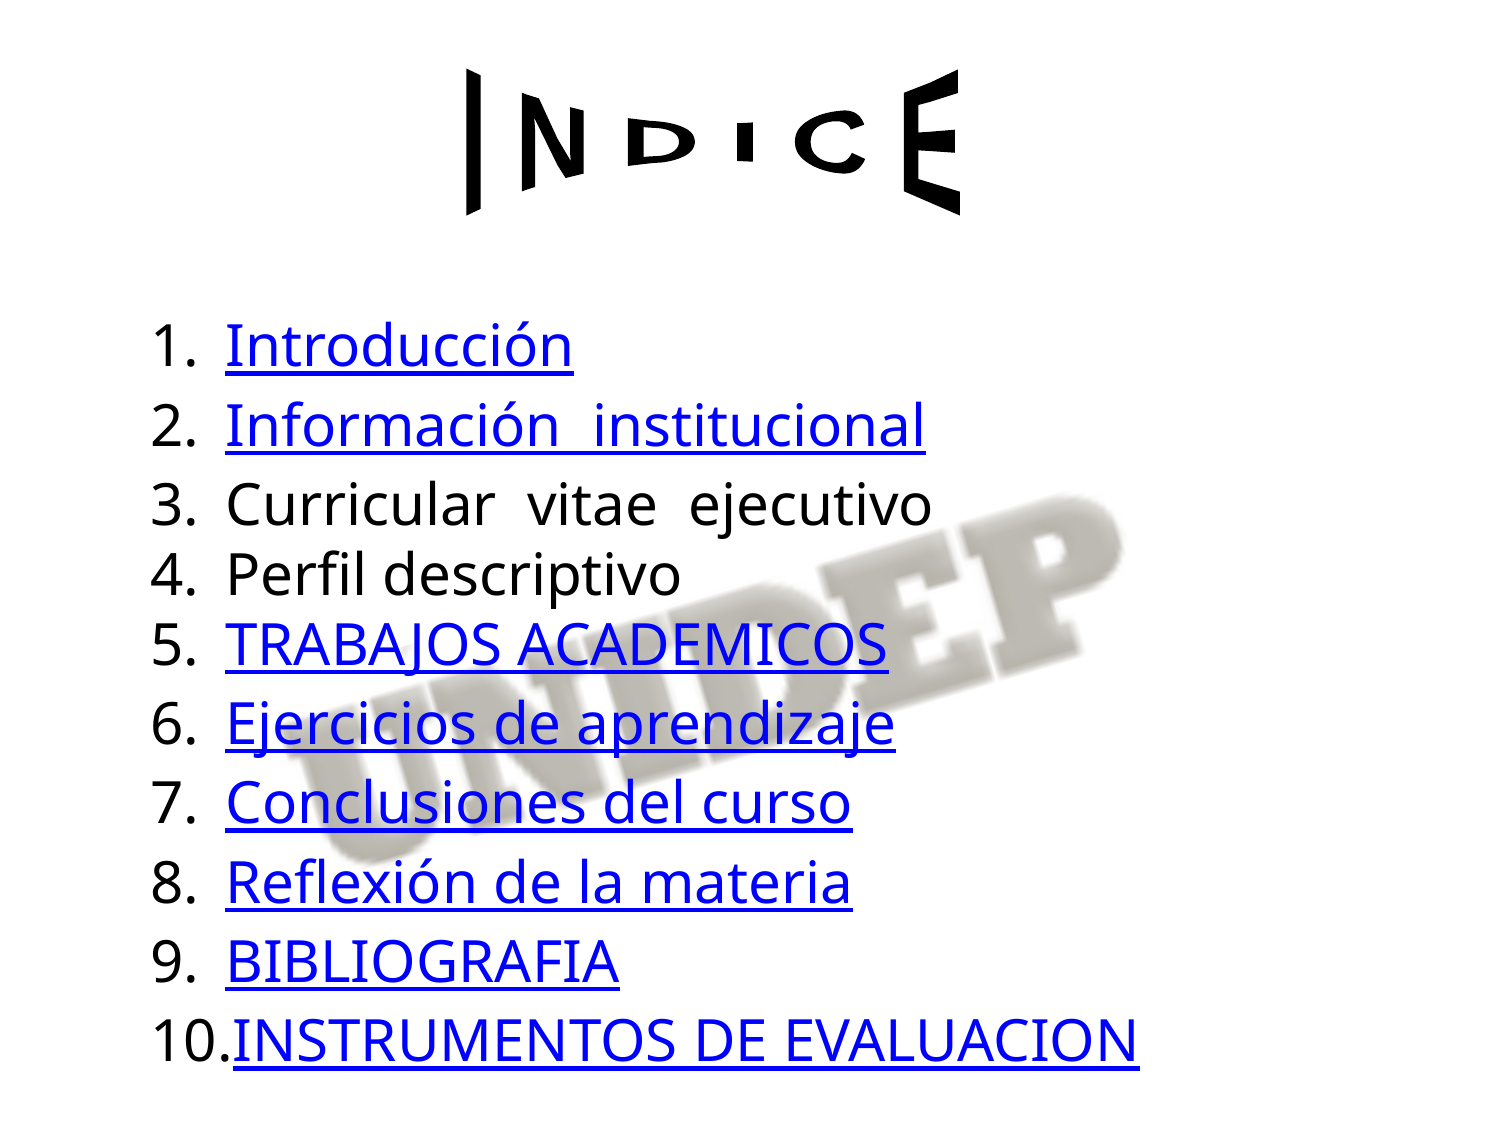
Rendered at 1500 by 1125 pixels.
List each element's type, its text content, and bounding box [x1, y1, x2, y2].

picture [263, 557, 1178, 817]
text_box Introducción Información institucional Curricular vitae ejecutivo Perfil descriptivo TRABAJOS ACADEMICOS Ejercicios de aprendizaje Conclusiones del curso Reflexión de la materia BIBLIOGRAFIA INSTRUMENTOS DE EVALUACION [135, 301, 1258, 1090]
